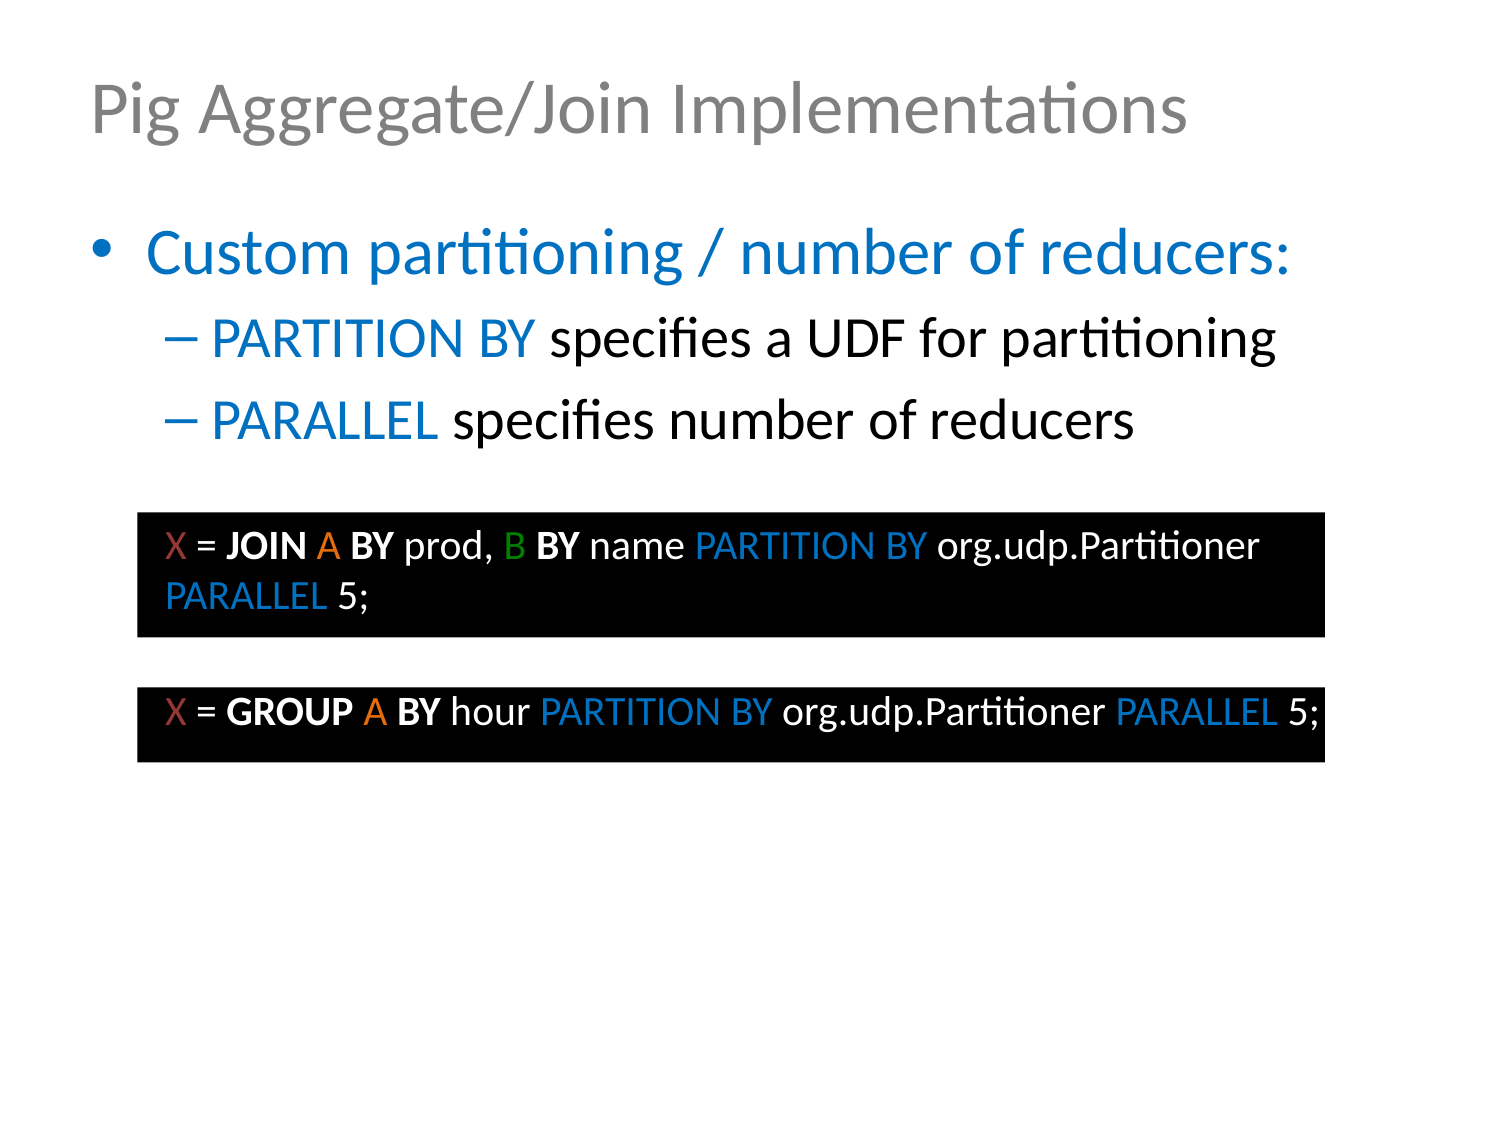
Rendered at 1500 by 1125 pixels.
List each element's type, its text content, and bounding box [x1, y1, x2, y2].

title Pig Aggregate/Join Implementations [75, 45, 1425, 163]
list Custom partitioning / number of reducers: PARTITION BY specifies a UDF for partitioning PARALLEL specifies number of reducers X = JOIN A BY prod, B BY name PARTITION BY org.udp.Partitioner PARALLEL 5; X = GROUP A BY hour PARTITION BY org.udp.Partitioner PARALLEL 5; [75, 200, 1425, 1005]
